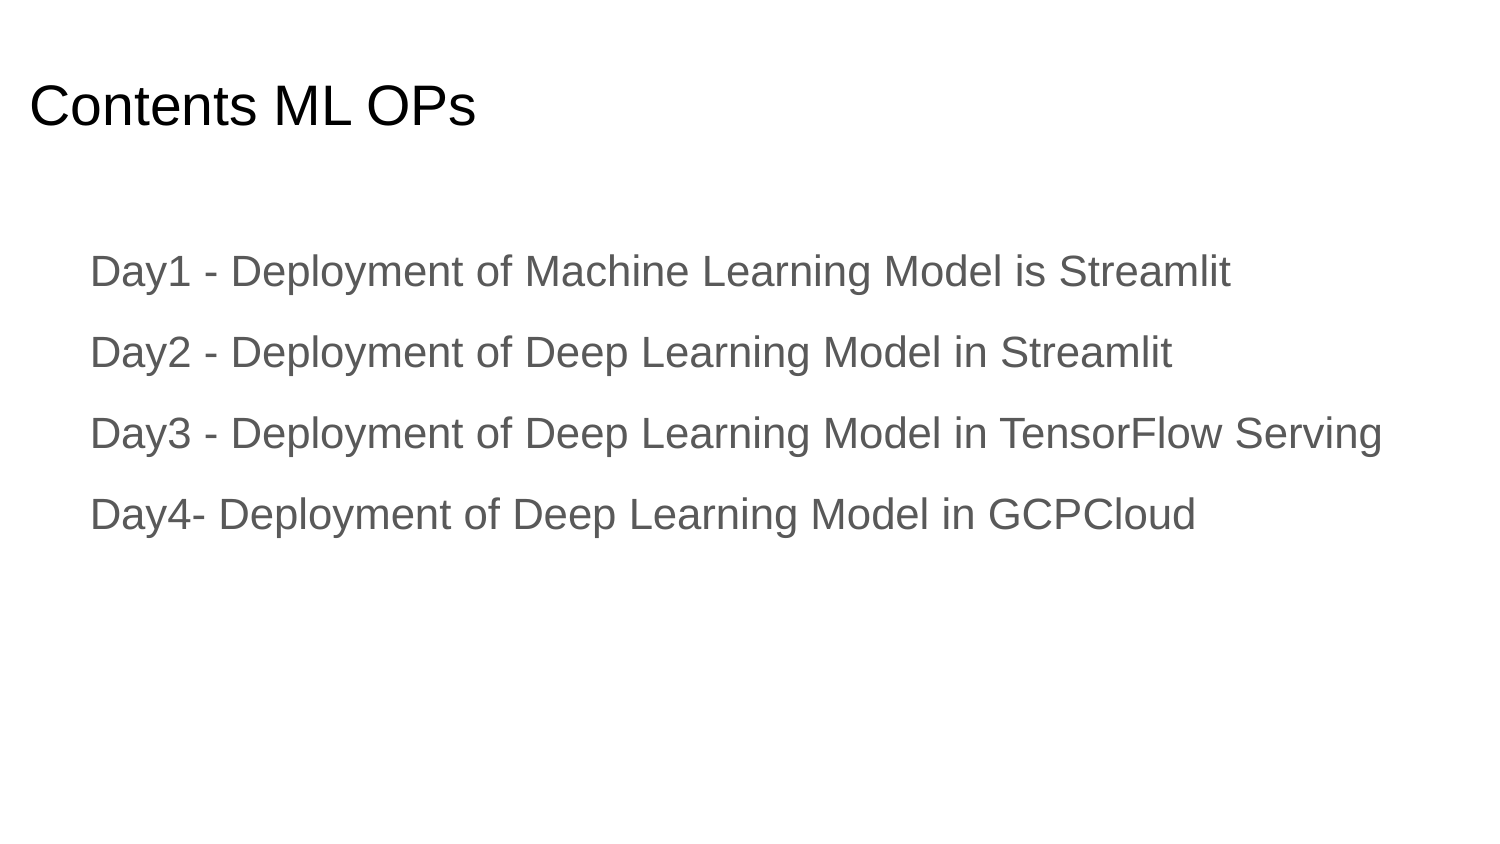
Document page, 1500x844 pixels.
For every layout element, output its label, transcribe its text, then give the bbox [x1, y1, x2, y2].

title Contents ML OPs [14, 58, 1413, 153]
list Day1 - Deployment of Machine Learning Model is Streamlit Day2 - Deployment of Deep Learning Model in Streamlit Day3 - Deployment of Deep Learning Model in TensorFlow Serving Day4- Deployment of Deep Learning Model in GCPCloud [74, 224, 1473, 785]
